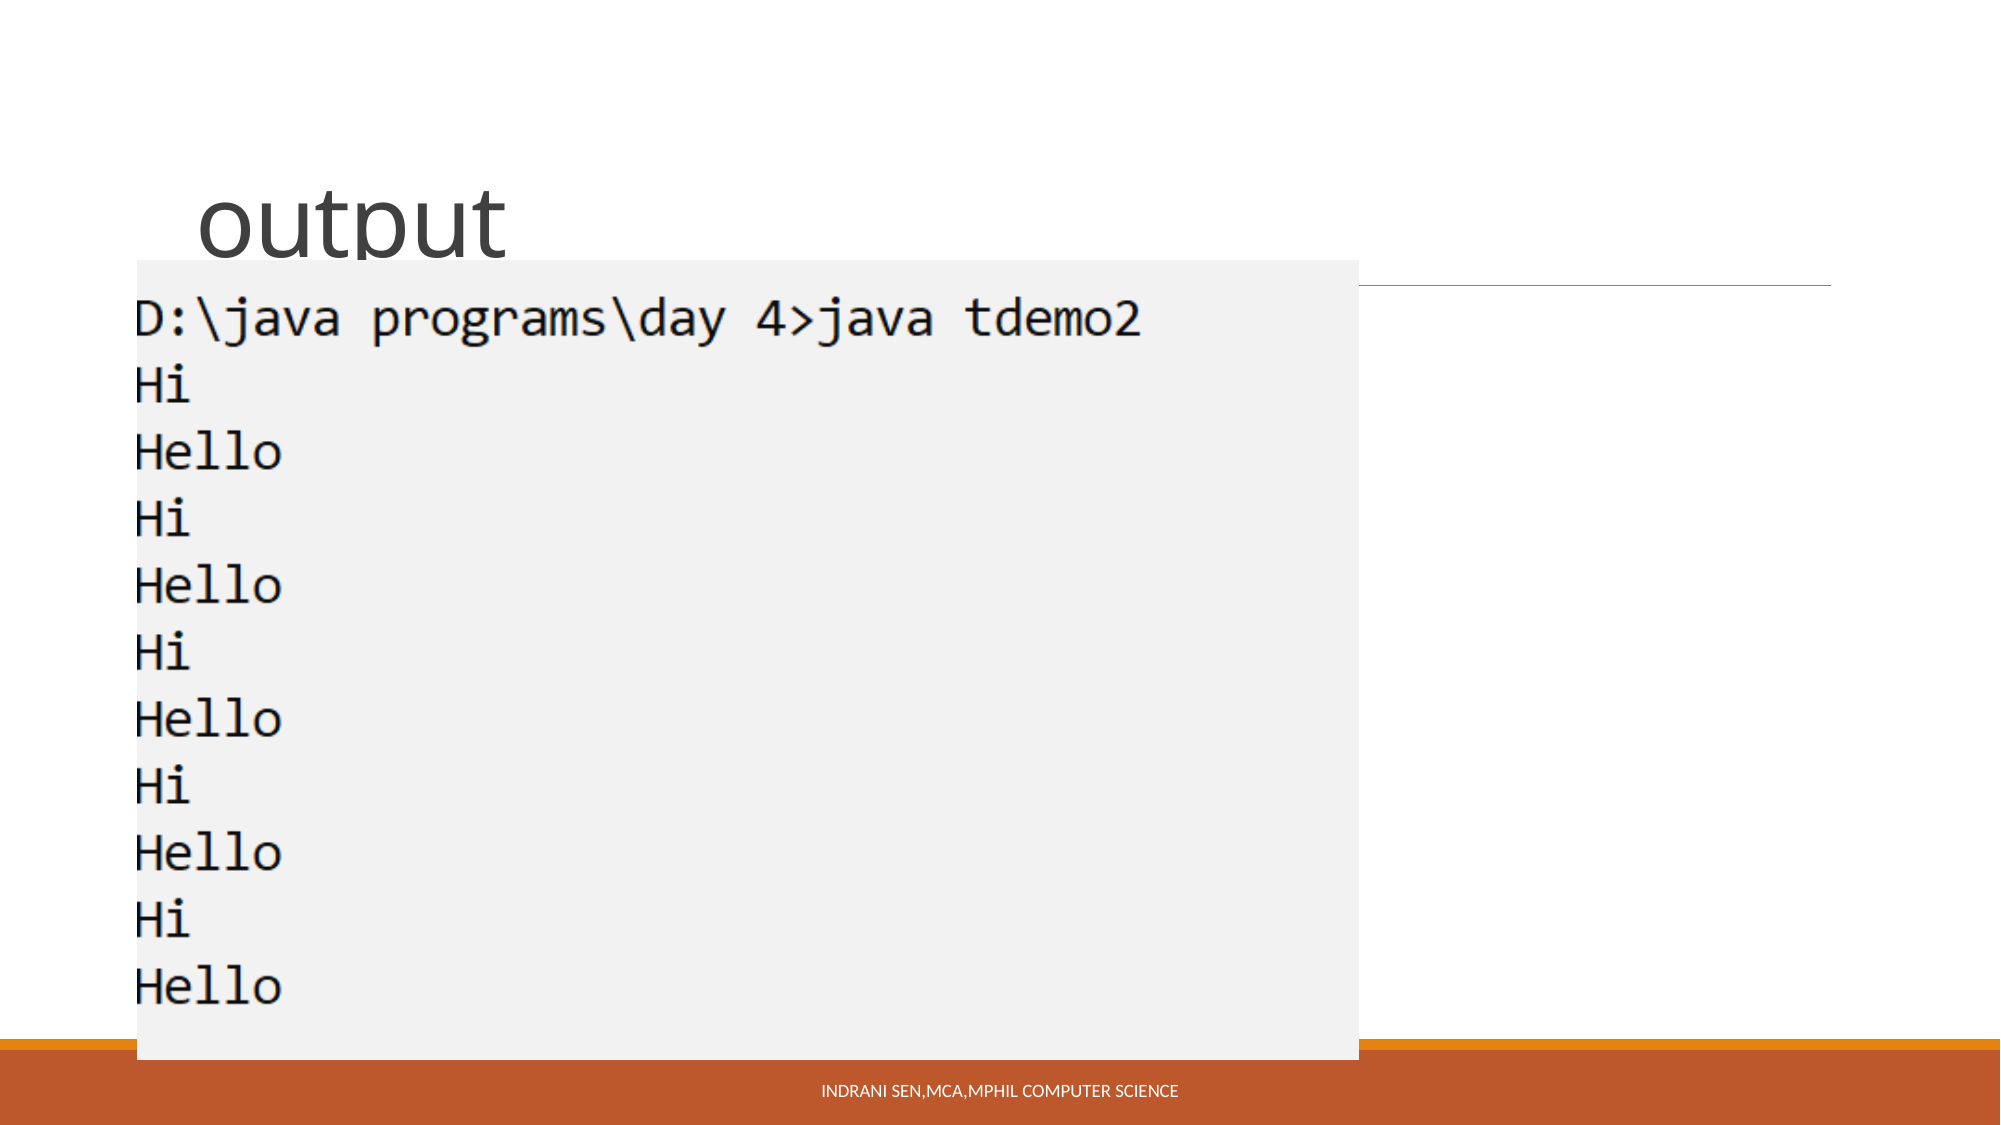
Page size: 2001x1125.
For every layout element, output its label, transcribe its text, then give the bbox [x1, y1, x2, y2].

footer Indrani Sen,MCA,MPhil Computer Science [604, 1059, 1396, 1120]
title output [180, 47, 1830, 285]
picture [136, 260, 1360, 1060]
